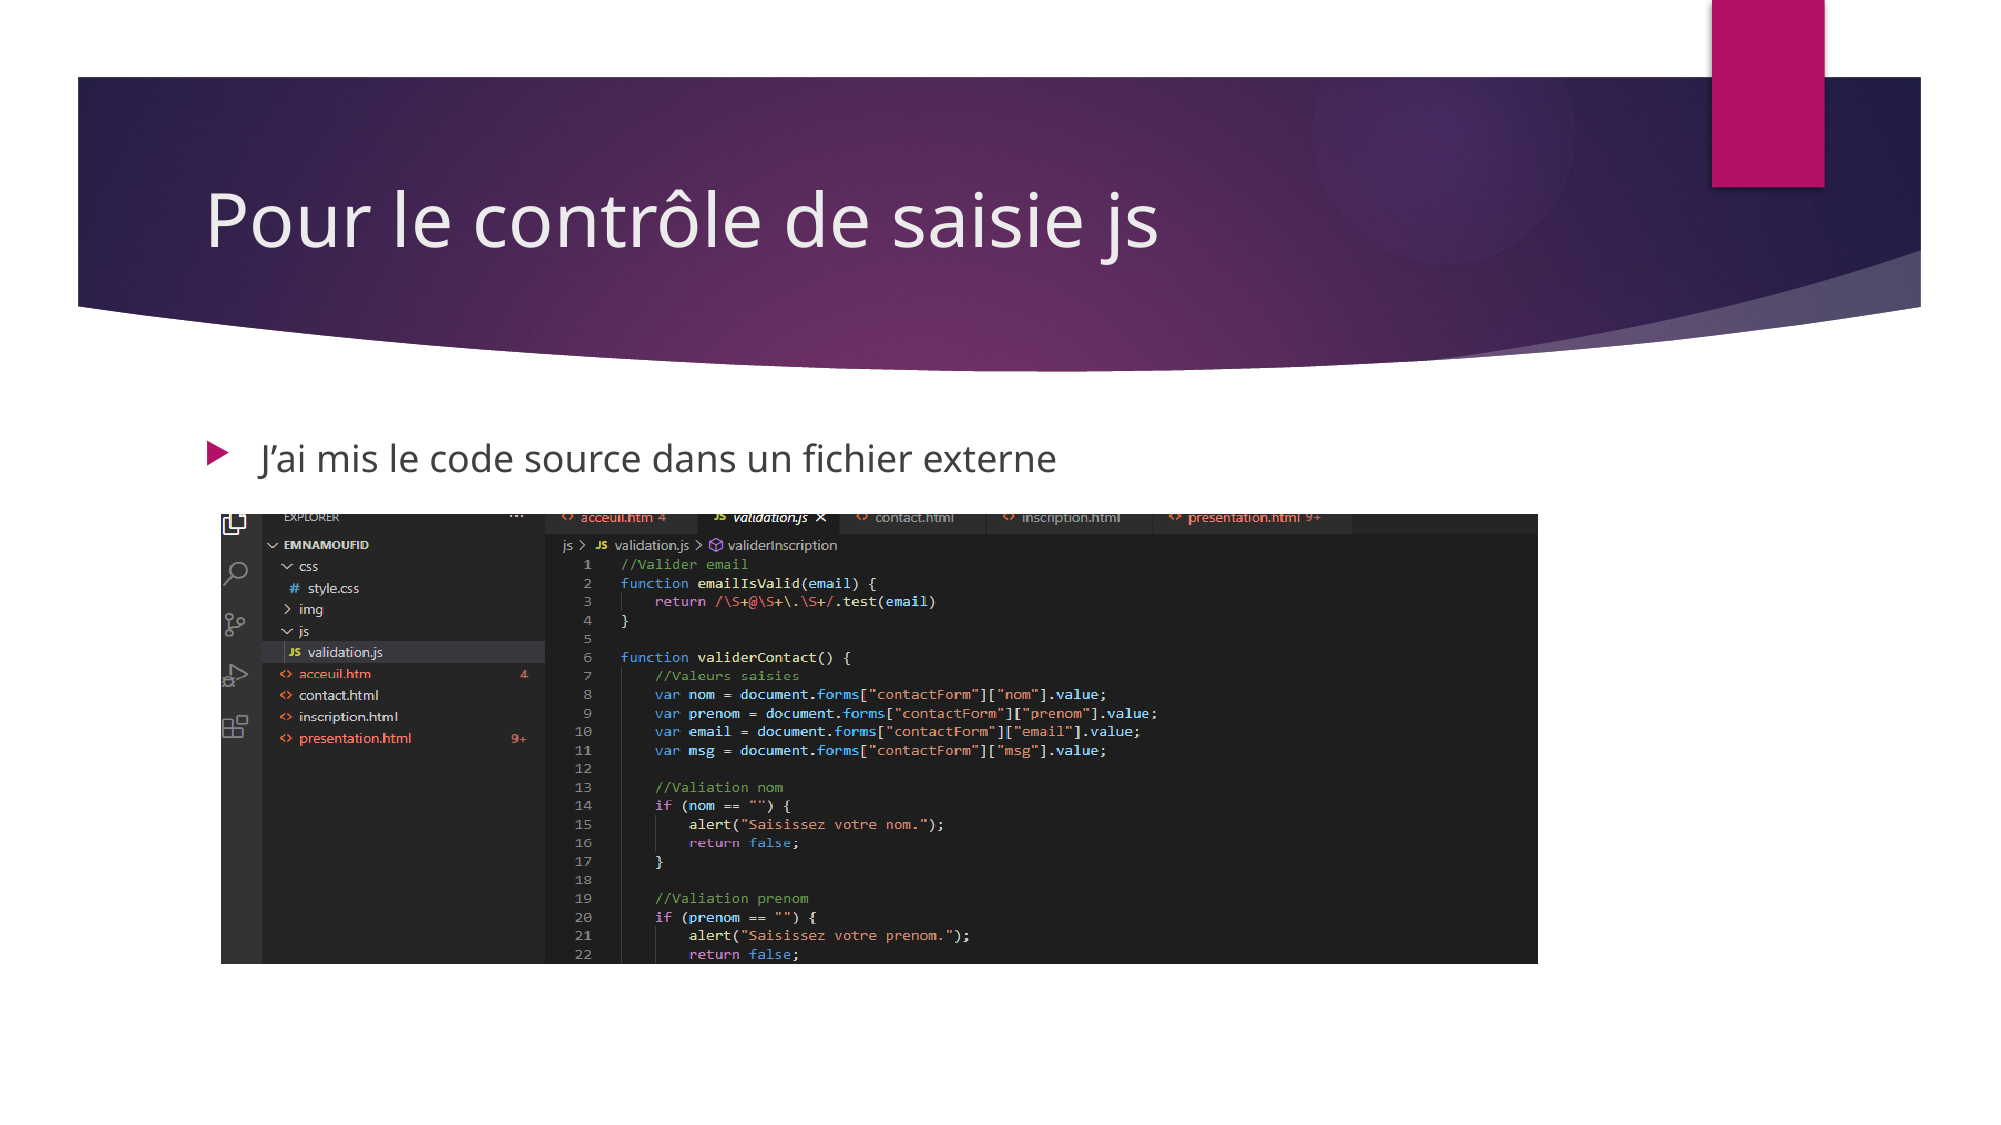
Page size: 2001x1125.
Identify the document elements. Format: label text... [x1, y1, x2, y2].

title Pour le contrôle de saisie js [189, 159, 1627, 276]
picture [220, 513, 1539, 964]
list J’ai mis le code source dans un fichier externe [189, 427, 1638, 988]
